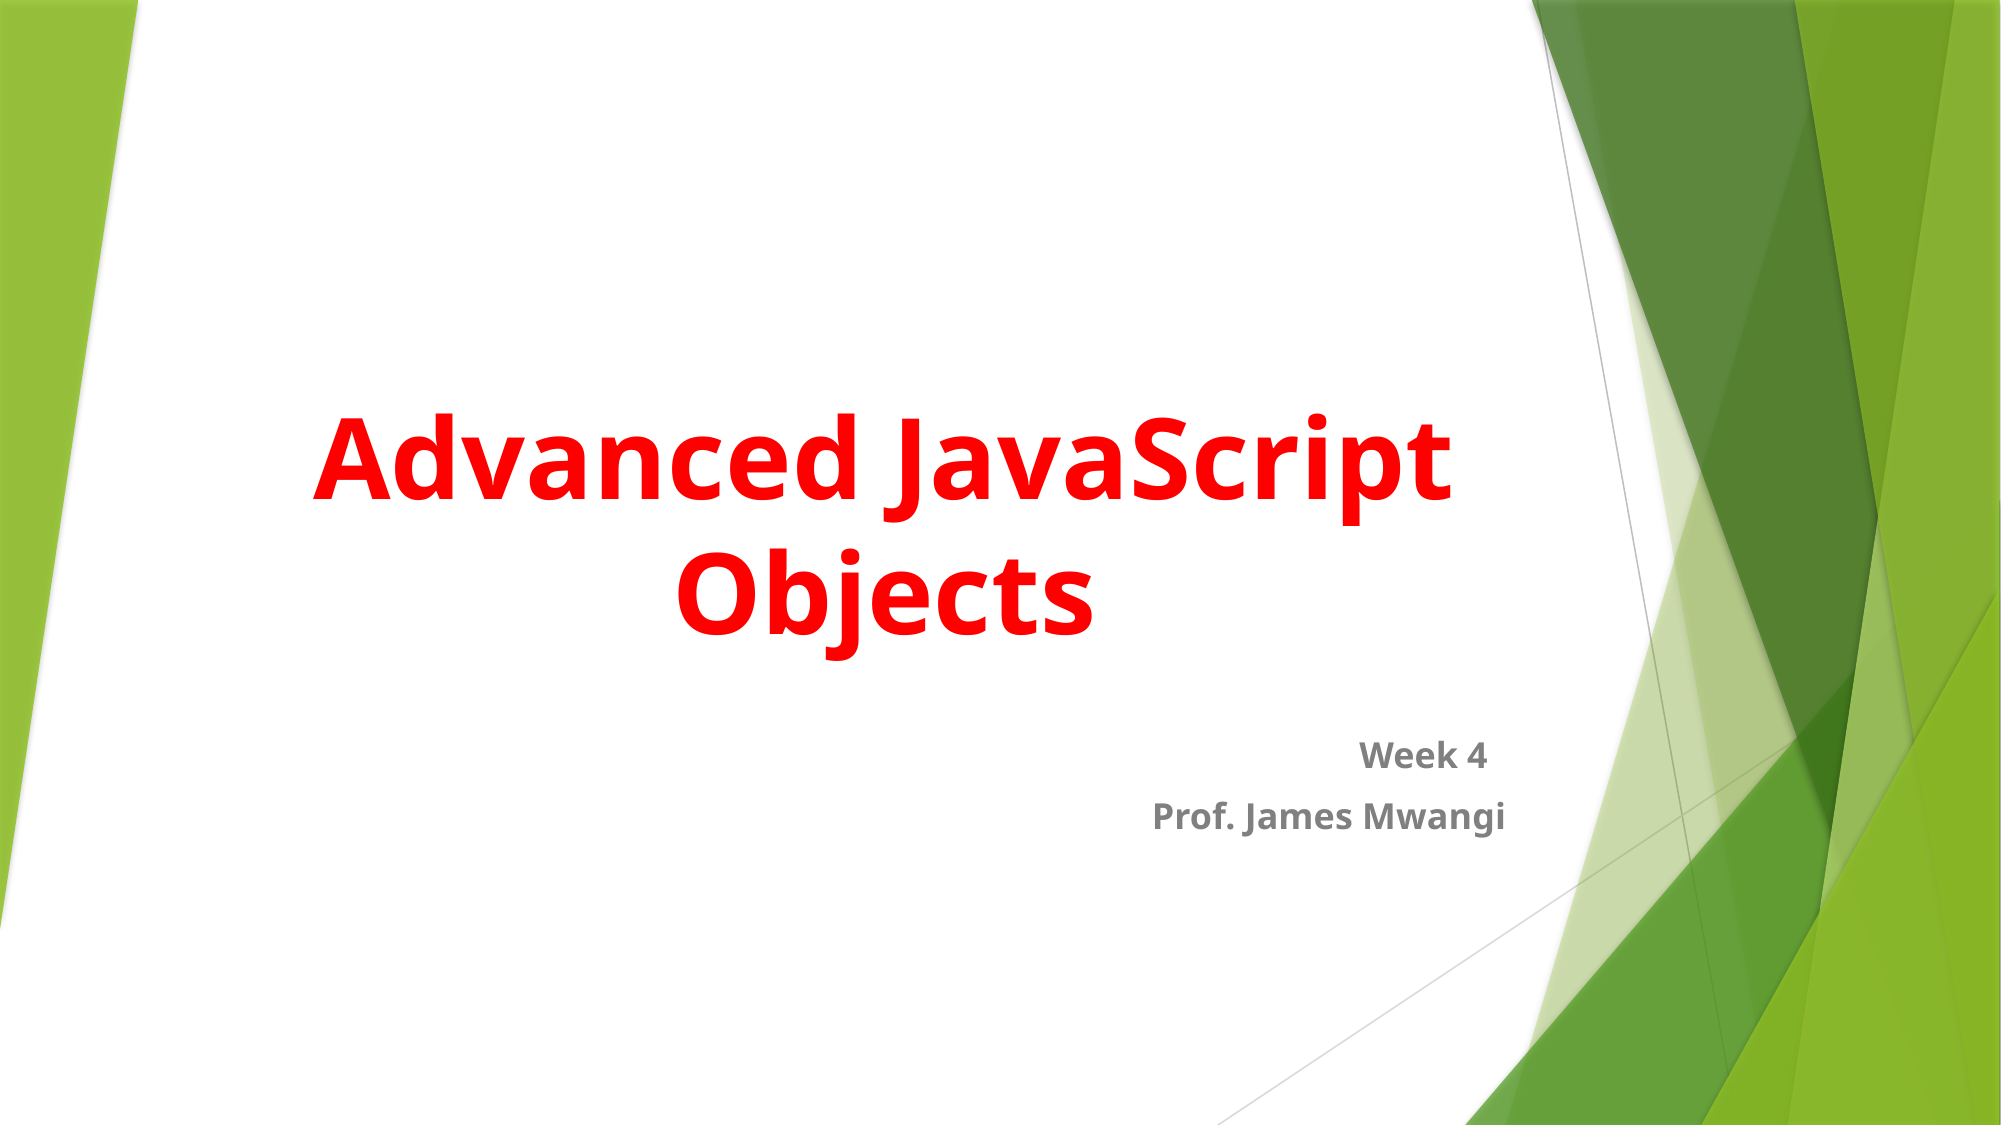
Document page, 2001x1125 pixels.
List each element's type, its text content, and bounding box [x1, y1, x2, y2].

title Advanced JavaScript Objects [247, 394, 1522, 664]
subtitle Week 4 Prof. James Mwangi [247, 664, 1522, 845]
